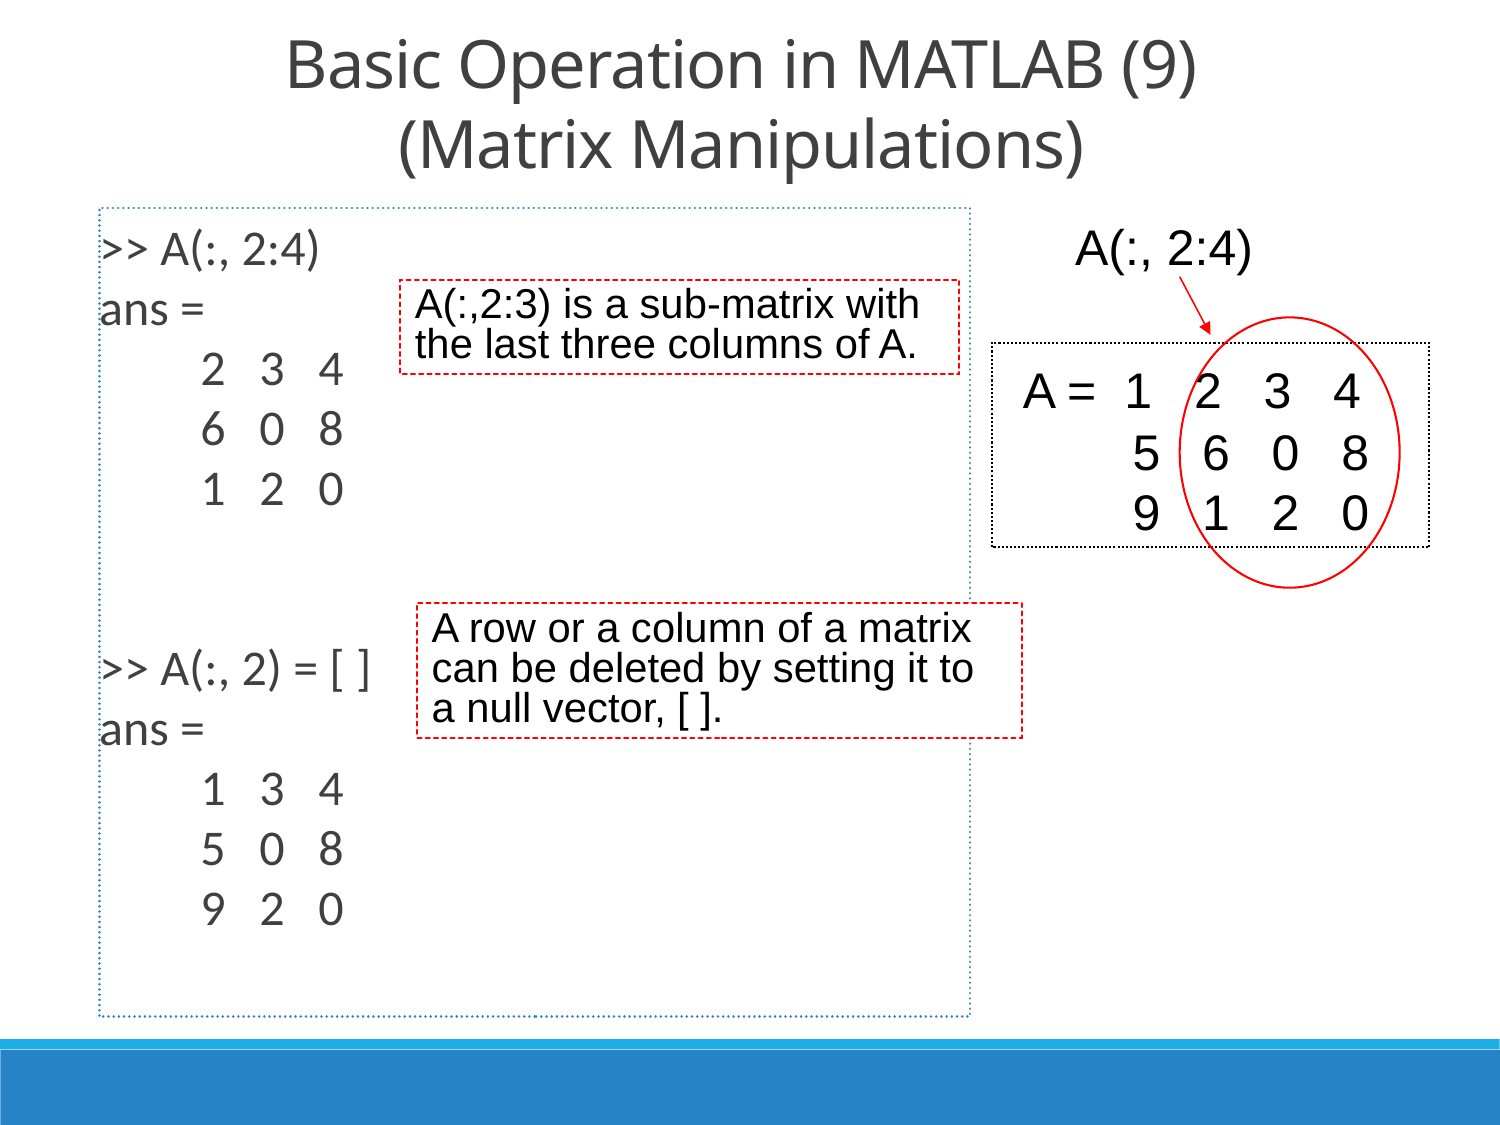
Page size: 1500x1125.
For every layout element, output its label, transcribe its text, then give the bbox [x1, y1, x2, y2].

text_box A row or a column of a matrix can be deleted by setting it to a null vector, [ ]. [416, 602, 1022, 738]
list >> A(:, 2:4) ans = 2 3 4 6 0 8 1 2 0 >> A(:, 2) = [ ] ans = 1 3 4 5 0 8 9 2 0 [99, 208, 970, 1017]
text_box A(:,2:3) is a sub-matrix with the last three columns of A. [400, 279, 960, 375]
text_box Basic Operation in MATLAB (9) (Matrix Manipulations) [53, 28, 1430, 175]
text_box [991, 207, 1430, 589]
